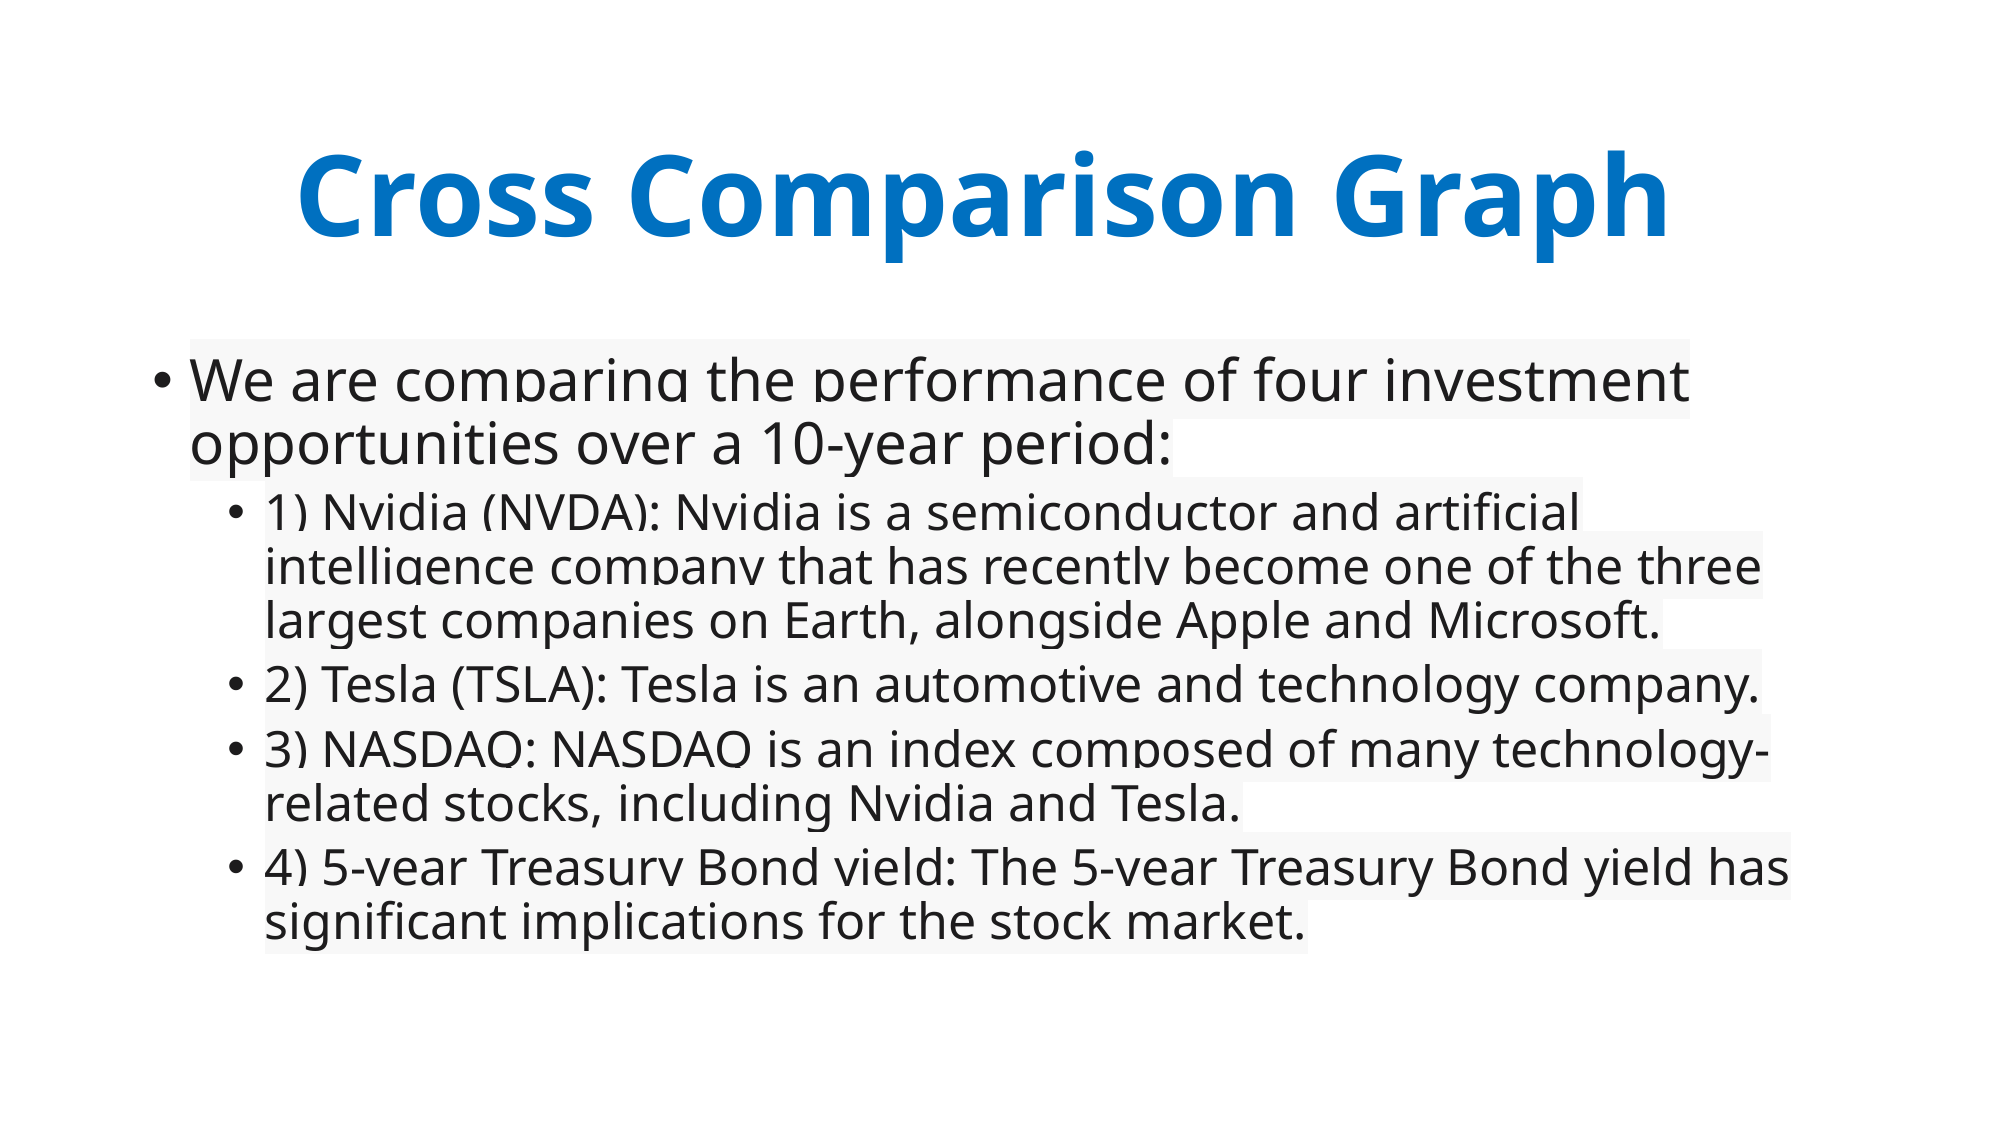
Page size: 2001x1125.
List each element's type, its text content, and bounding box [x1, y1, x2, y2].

list Cross Comparison Graph We are comparing the performance of four investment opportunities over a 10-year period: 1) Nvidia (NVDA): Nvidia is a semiconductor and artificial intelligence company that has recently become one of the three largest companies on Earth, alongside Apple and Microsoft. 2) Tesla (TSLA): Tesla is an automotive and technology company. 3) NASDAQ: NASDAQ is an index composed of many technology-related stocks, including Nvidia and Tesla. 4) 5-year Treasury Bond yield: The 5-year Treasury Bond yield has significant implications for the stock market. [137, 131, 1863, 1014]
